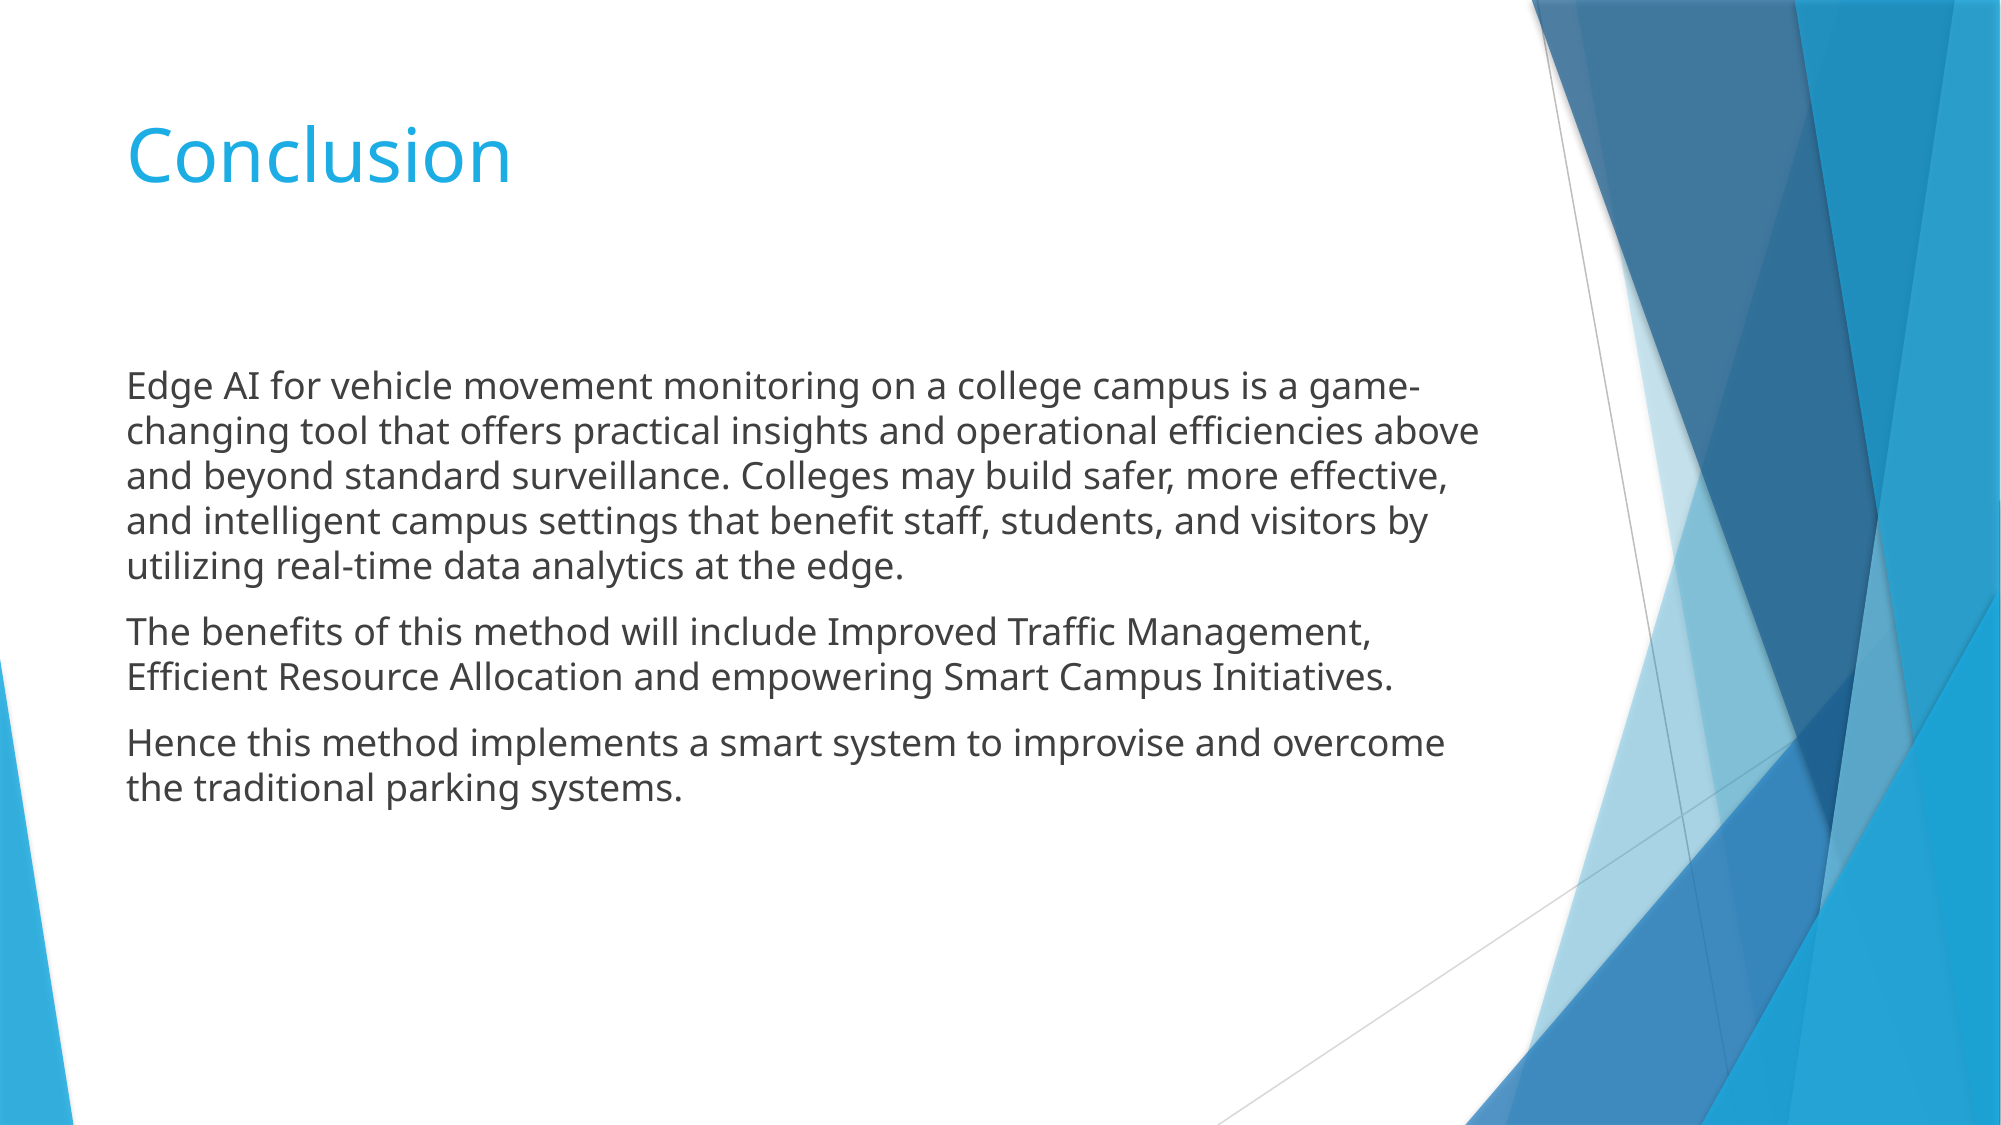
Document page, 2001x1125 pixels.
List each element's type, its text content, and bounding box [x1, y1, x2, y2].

title Conclusion [111, 99, 1522, 317]
list Edge AI for vehicle movement monitoring on a college campus is a game-changing tool that offers practical insights and operational efficiencies above and beyond standard surveillance. Colleges may build safer, more effective, and intelligent campus settings that benefit staff, students, and visitors by utilizing real-time data analytics at the edge. The benefits of this method will include Improved Traffic Management, Efficient Resource Allocation and empowering Smart Campus Initiatives. Hence this method implements a smart system to improvise and overcome the traditional parking systems. [111, 354, 1522, 992]
